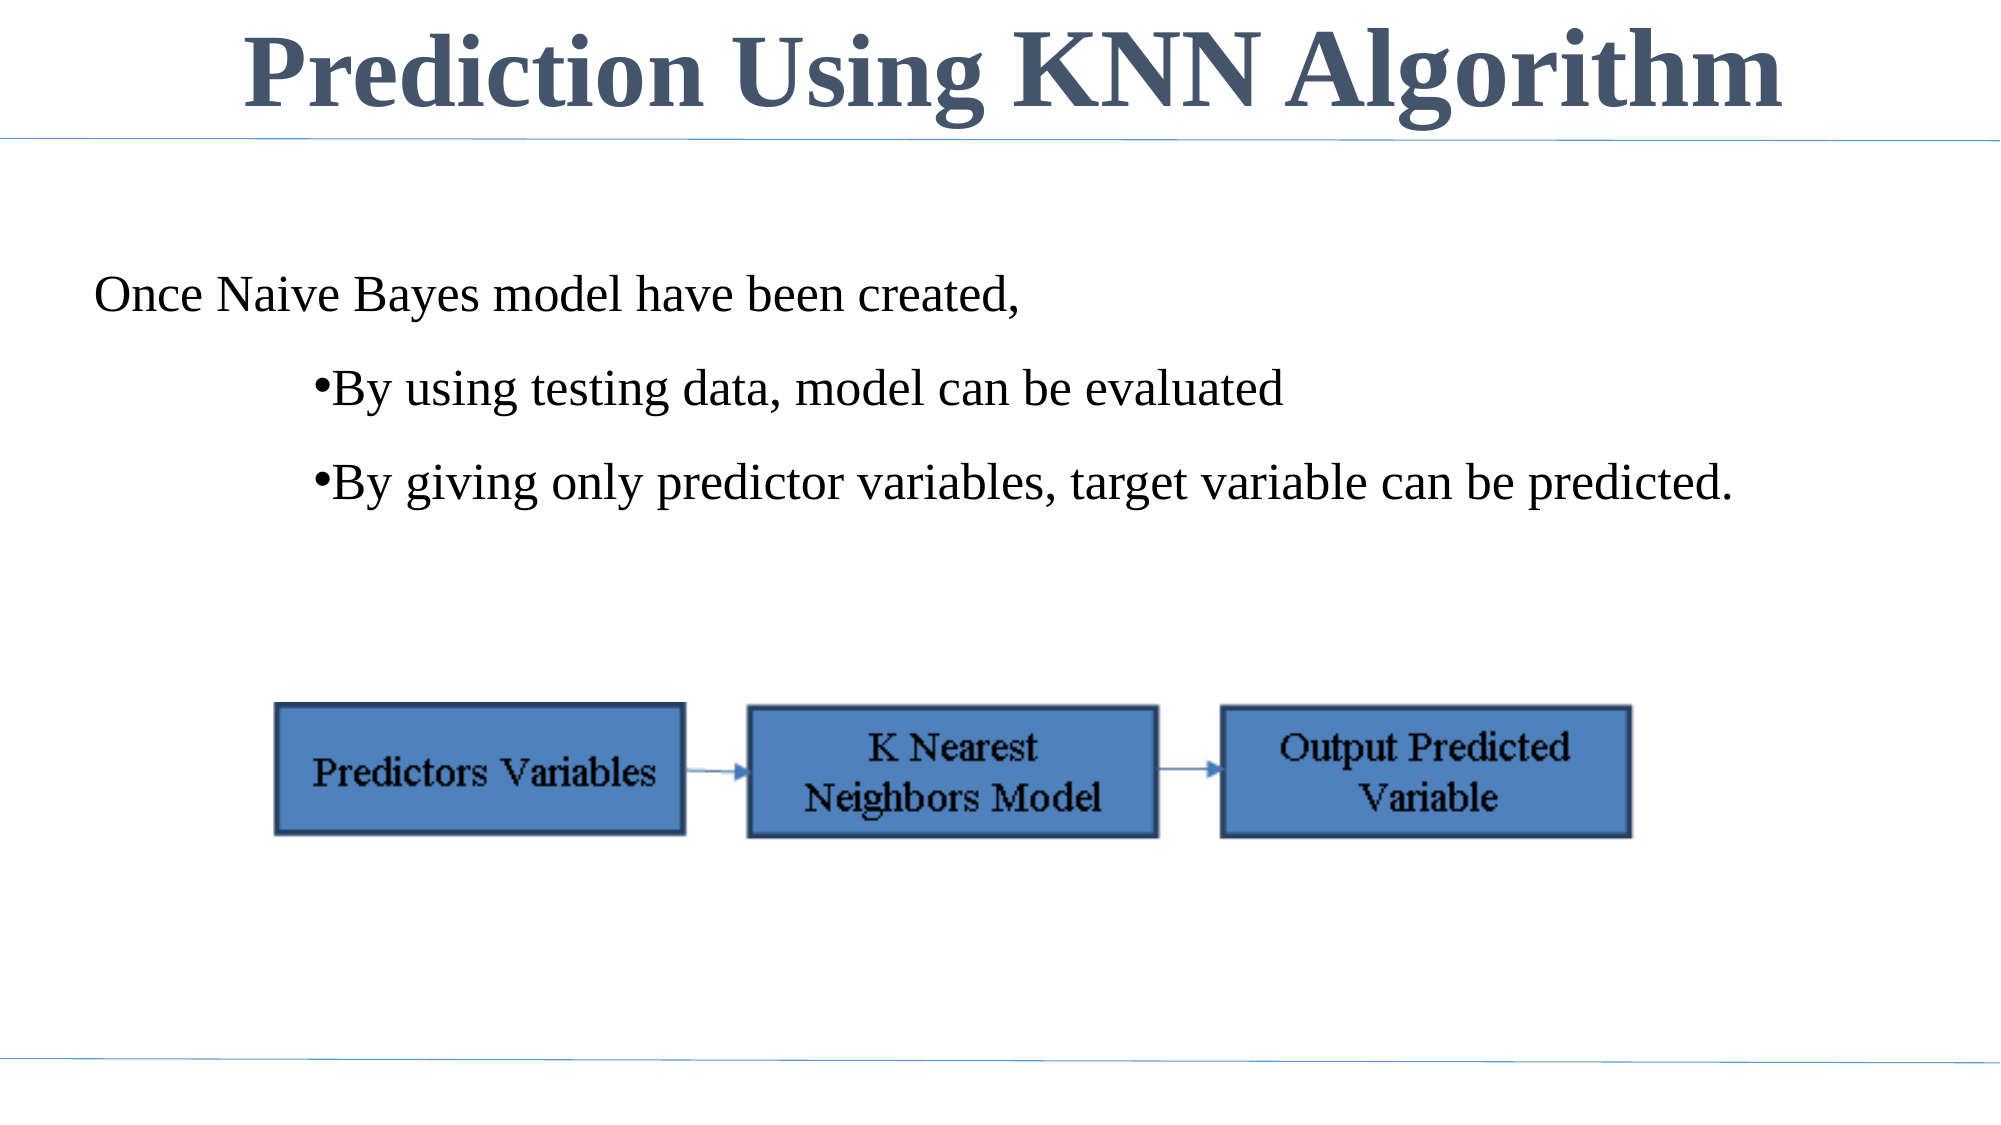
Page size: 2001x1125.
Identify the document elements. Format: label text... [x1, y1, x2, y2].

picture [272, 702, 1637, 844]
text_box Once Naive Bayes model have been created, By using testing data, model can be evaluated By giving only predictor variables, target variable can be predicted. [78, 170, 1921, 517]
title Prediction Using KNN Algorithm [134, 0, 1923, 138]
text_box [0, 1058, 2000, 1063]
